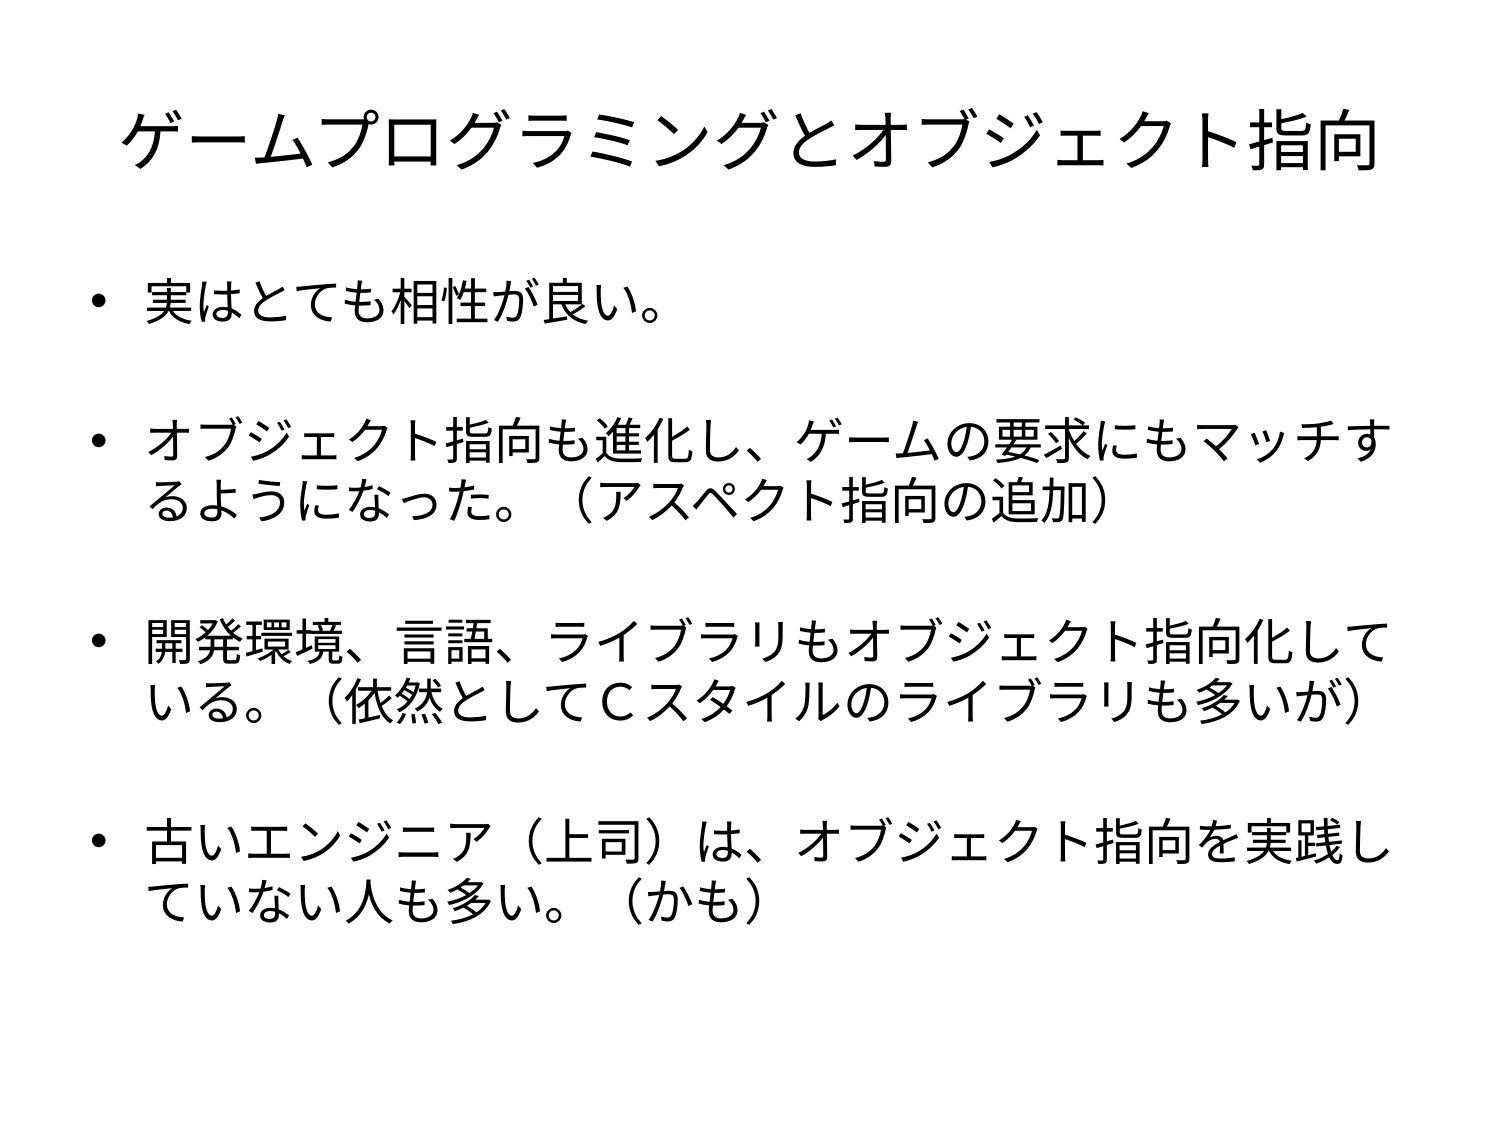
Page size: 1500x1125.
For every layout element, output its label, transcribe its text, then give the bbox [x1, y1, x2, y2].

title ゲームプログラミングとオブジェクト指向 [75, 45, 1425, 233]
list 実はとても相性が良い。 オブジェクト指向も進化し、ゲームの要求にもマッチするようになった。（アスペクト指向の追加） 開発環境、言語、ライブラリもオブジェクト指向化している。（依然としてＣスタイルのライブラリも多いが） 古いエンジニア（上司）は、オブジェクト指向を実践していない人も多い。（かも） [75, 262, 1425, 1005]
